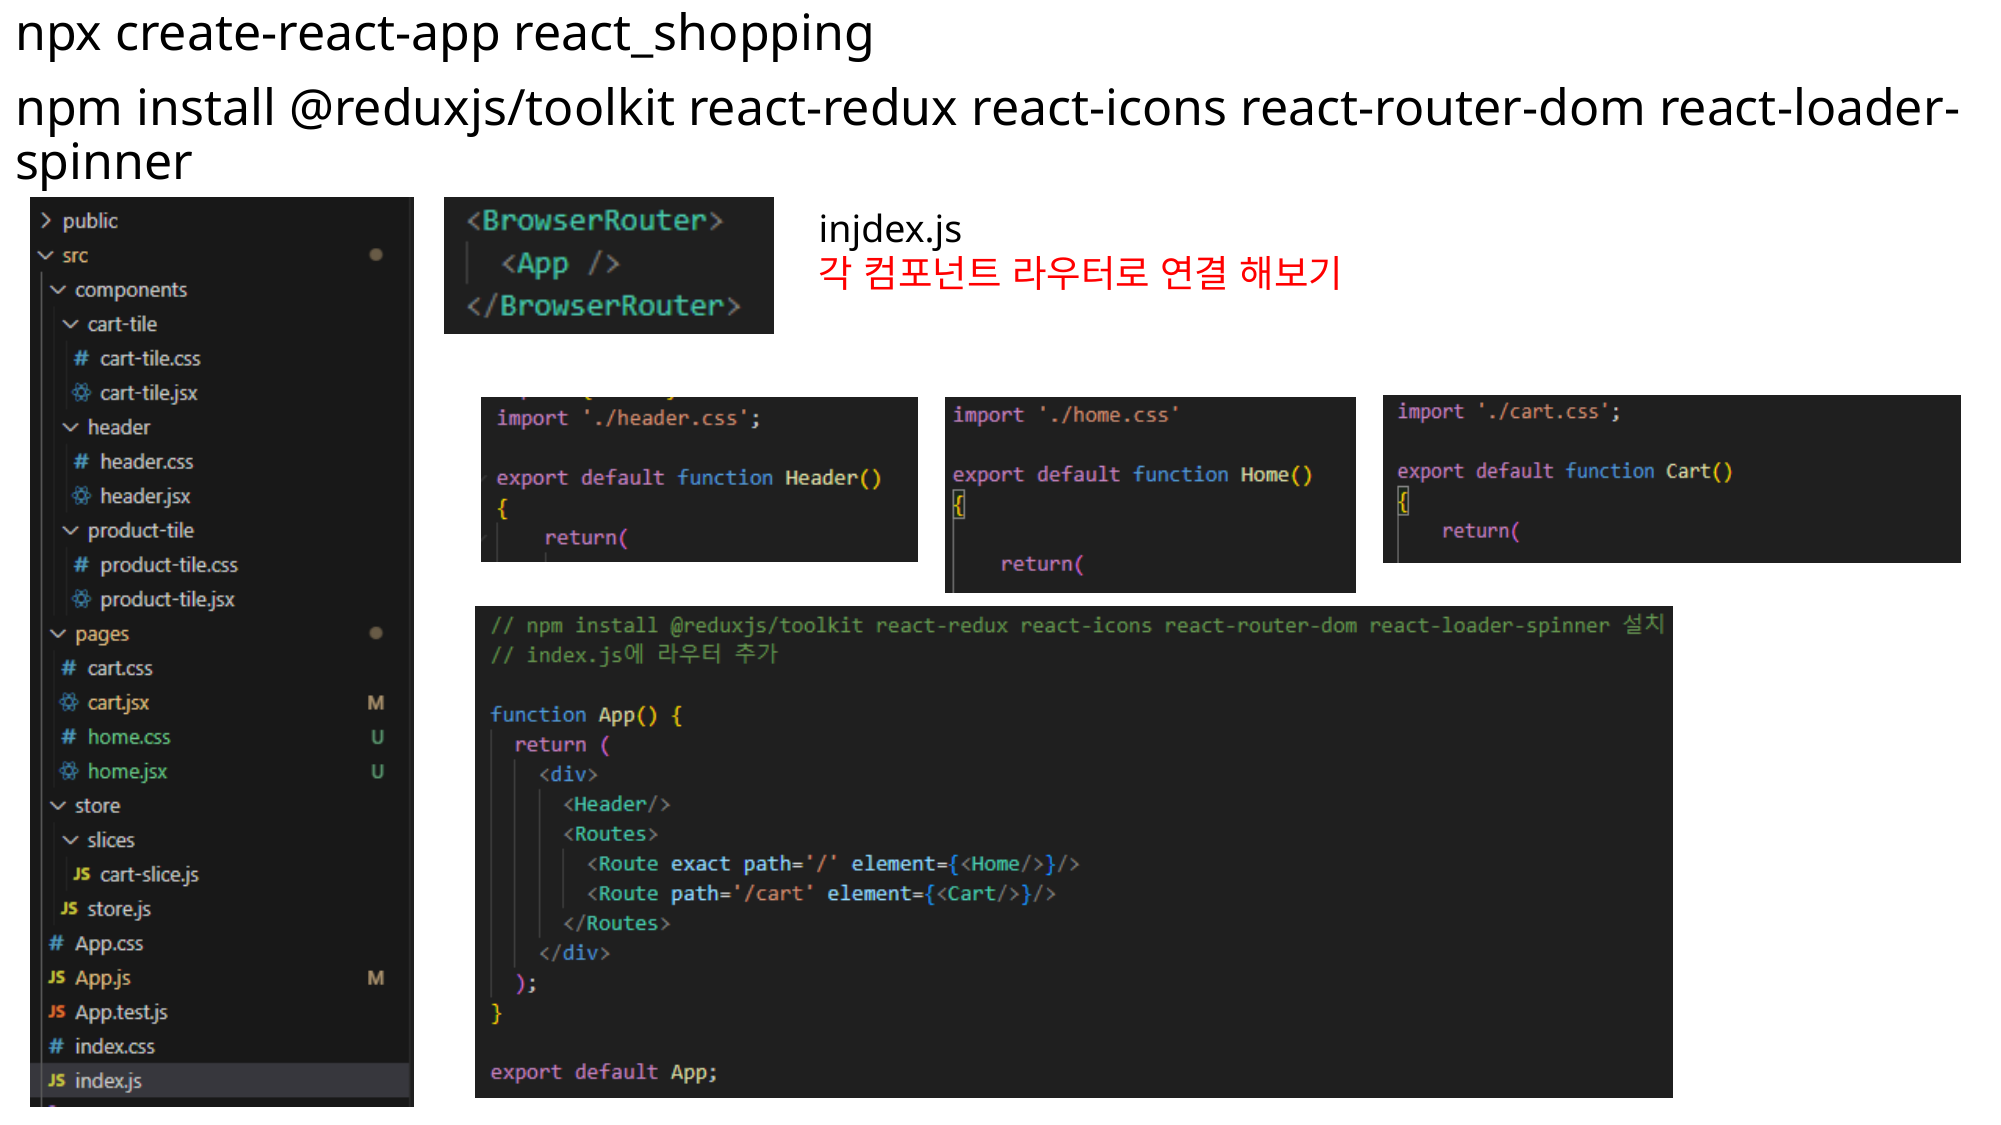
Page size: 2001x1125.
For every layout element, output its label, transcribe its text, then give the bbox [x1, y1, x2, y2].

picture [944, 397, 1356, 593]
text_box injdex.js 각 컴포넌트 라우터로 연결 해보기 [803, 197, 1833, 303]
picture [30, 197, 414, 1108]
picture [444, 197, 774, 334]
picture [481, 397, 918, 562]
picture [475, 606, 1673, 1098]
picture [1383, 395, 1961, 564]
subtitle npx create-react-app react_shopping npm install @reduxjs/toolkit react-redux react-icons react-router-dom react-loader-spinner [0, 0, 2000, 1125]
